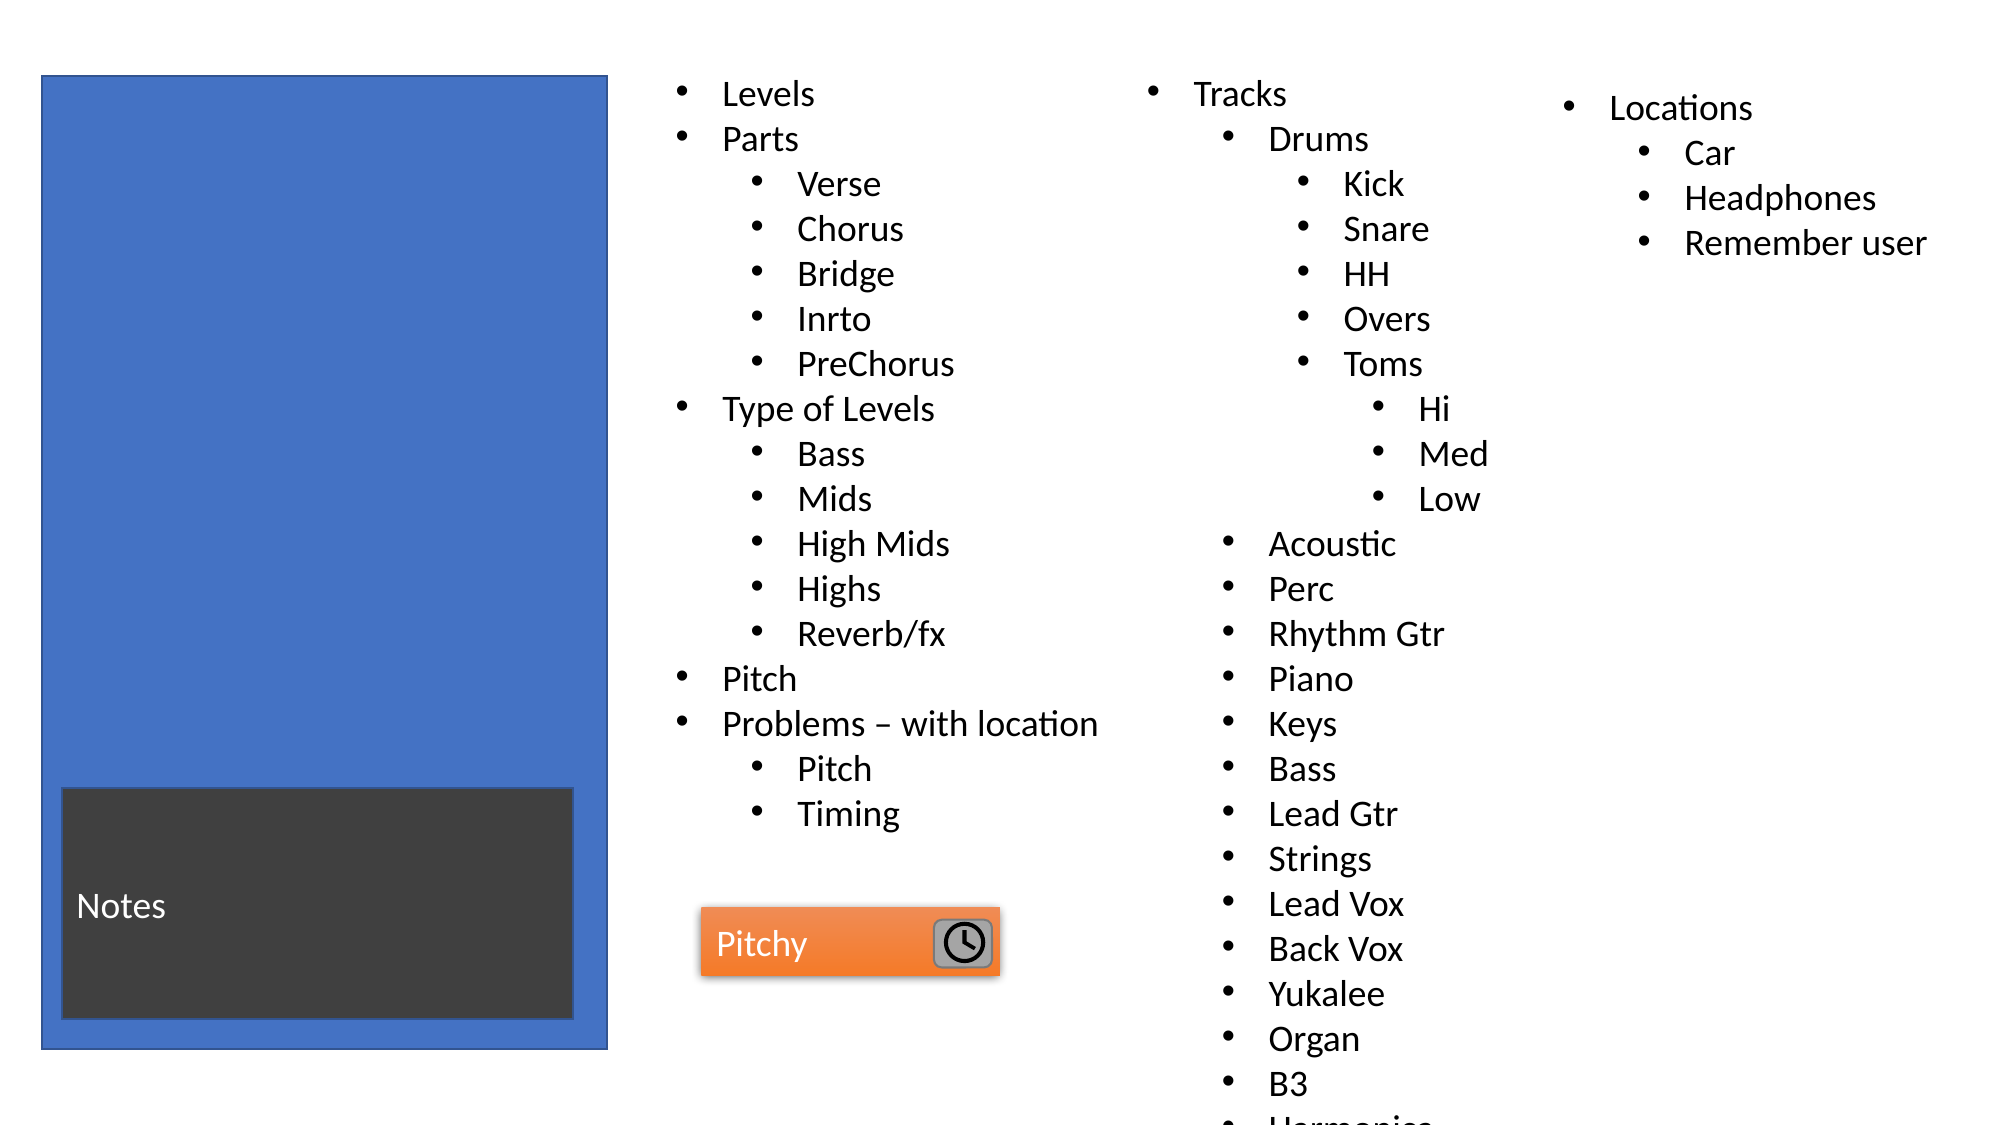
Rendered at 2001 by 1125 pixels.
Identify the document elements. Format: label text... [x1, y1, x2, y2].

text_box Tracks Drums Kick Snare HH Overs Toms Hi Med Low Acoustic Perc Rhythm Gtr Piano Keys Bass Lead Gtr Strings Lead Vox Back Vox Yukalee Organ B3 Harmonica Tamborine Shaker [1132, 61, 1597, 1125]
text_box Locations Car Headphones Remember user [1547, 75, 1958, 406]
text_box Pitchy [701, 907, 1000, 976]
text_box [932, 918, 994, 969]
text_box Levels Parts Verse Chorus Bridge Inrto PreChorus Type of Levels Bass Mids High Mids Highs Reverb/fx Pitch Problems – with location Pitch Timing [660, 61, 1132, 841]
text_box Notes [61, 787, 574, 1020]
picture [941, 918, 987, 965]
text_box [41, 75, 608, 1050]
